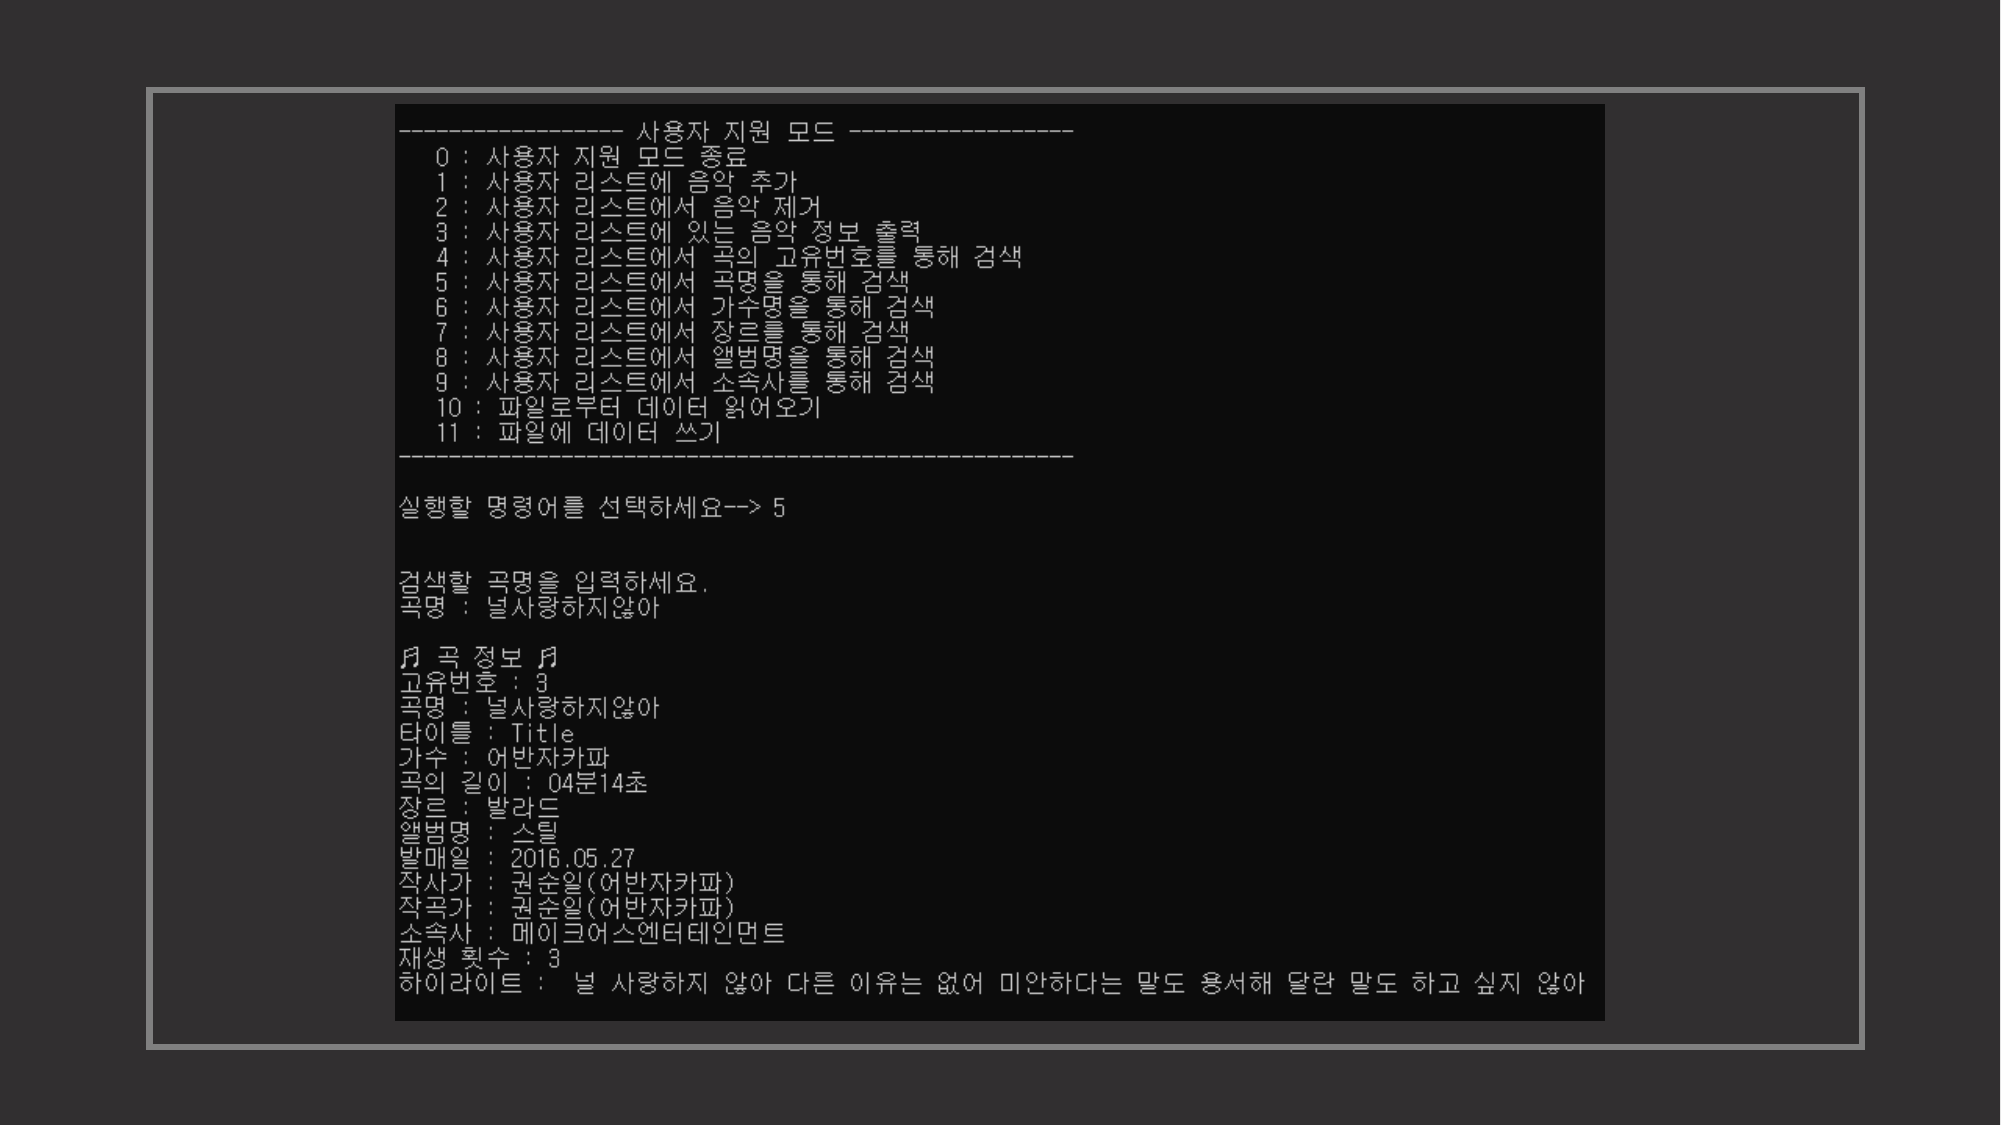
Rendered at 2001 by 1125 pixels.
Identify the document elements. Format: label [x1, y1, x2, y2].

picture [0, 0, 2001, 1125]
text_box [148, 89, 1863, 1048]
